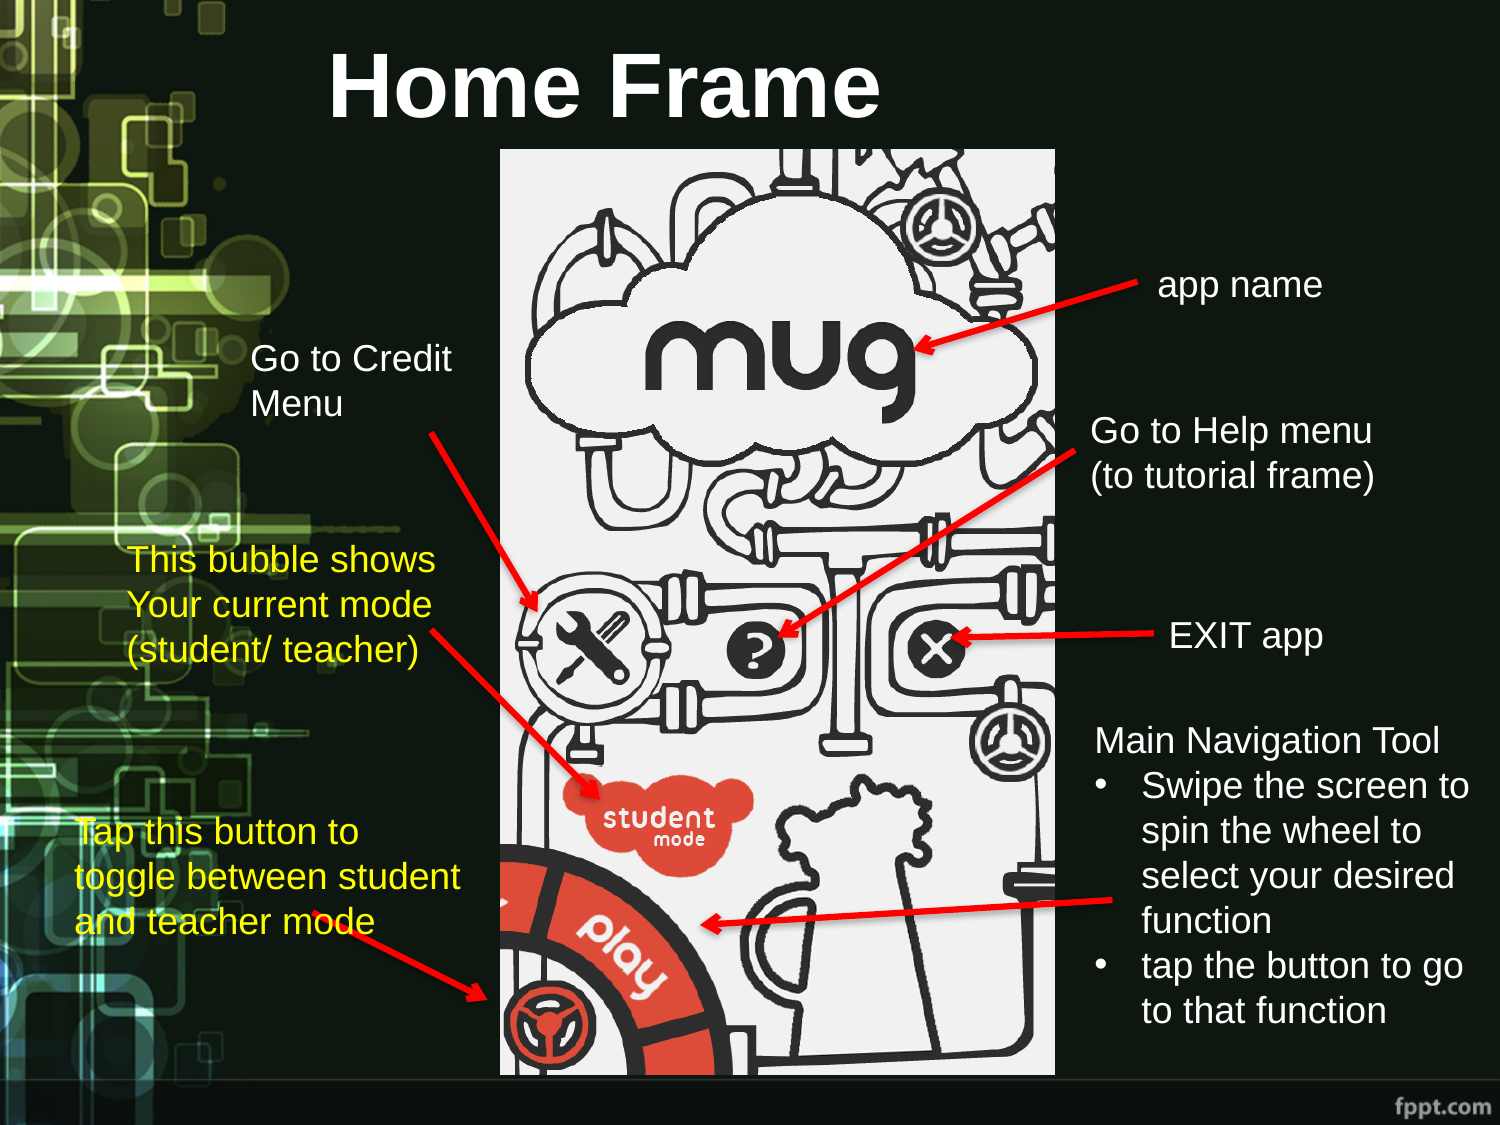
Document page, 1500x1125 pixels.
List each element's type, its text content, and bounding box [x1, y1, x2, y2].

text_box Tap this button to toggle between student and teacher mode [59, 799, 476, 950]
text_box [777, 449, 1076, 638]
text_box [430, 432, 538, 613]
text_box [312, 912, 488, 1001]
text_box This bubble shows Your current mode (student/ teacher) [111, 527, 462, 678]
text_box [699, 899, 1113, 926]
text_box Go to Credit Menu [235, 326, 493, 432]
title Home Frame [312, 12, 925, 150]
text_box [1080, 633, 1153, 638]
picture [0, 0, 1500, 1125]
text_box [430, 629, 601, 801]
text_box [912, 281, 1138, 351]
text_box Main Navigation Tool Swipe the screen to spin the wheel to select your desired function tap the button to go to that function [1079, 708, 1500, 1039]
text_box EXIT app [1153, 603, 1340, 664]
text_box Go to Help menu (to tutorial frame) [1075, 399, 1399, 504]
text_box app name [1142, 252, 1339, 313]
